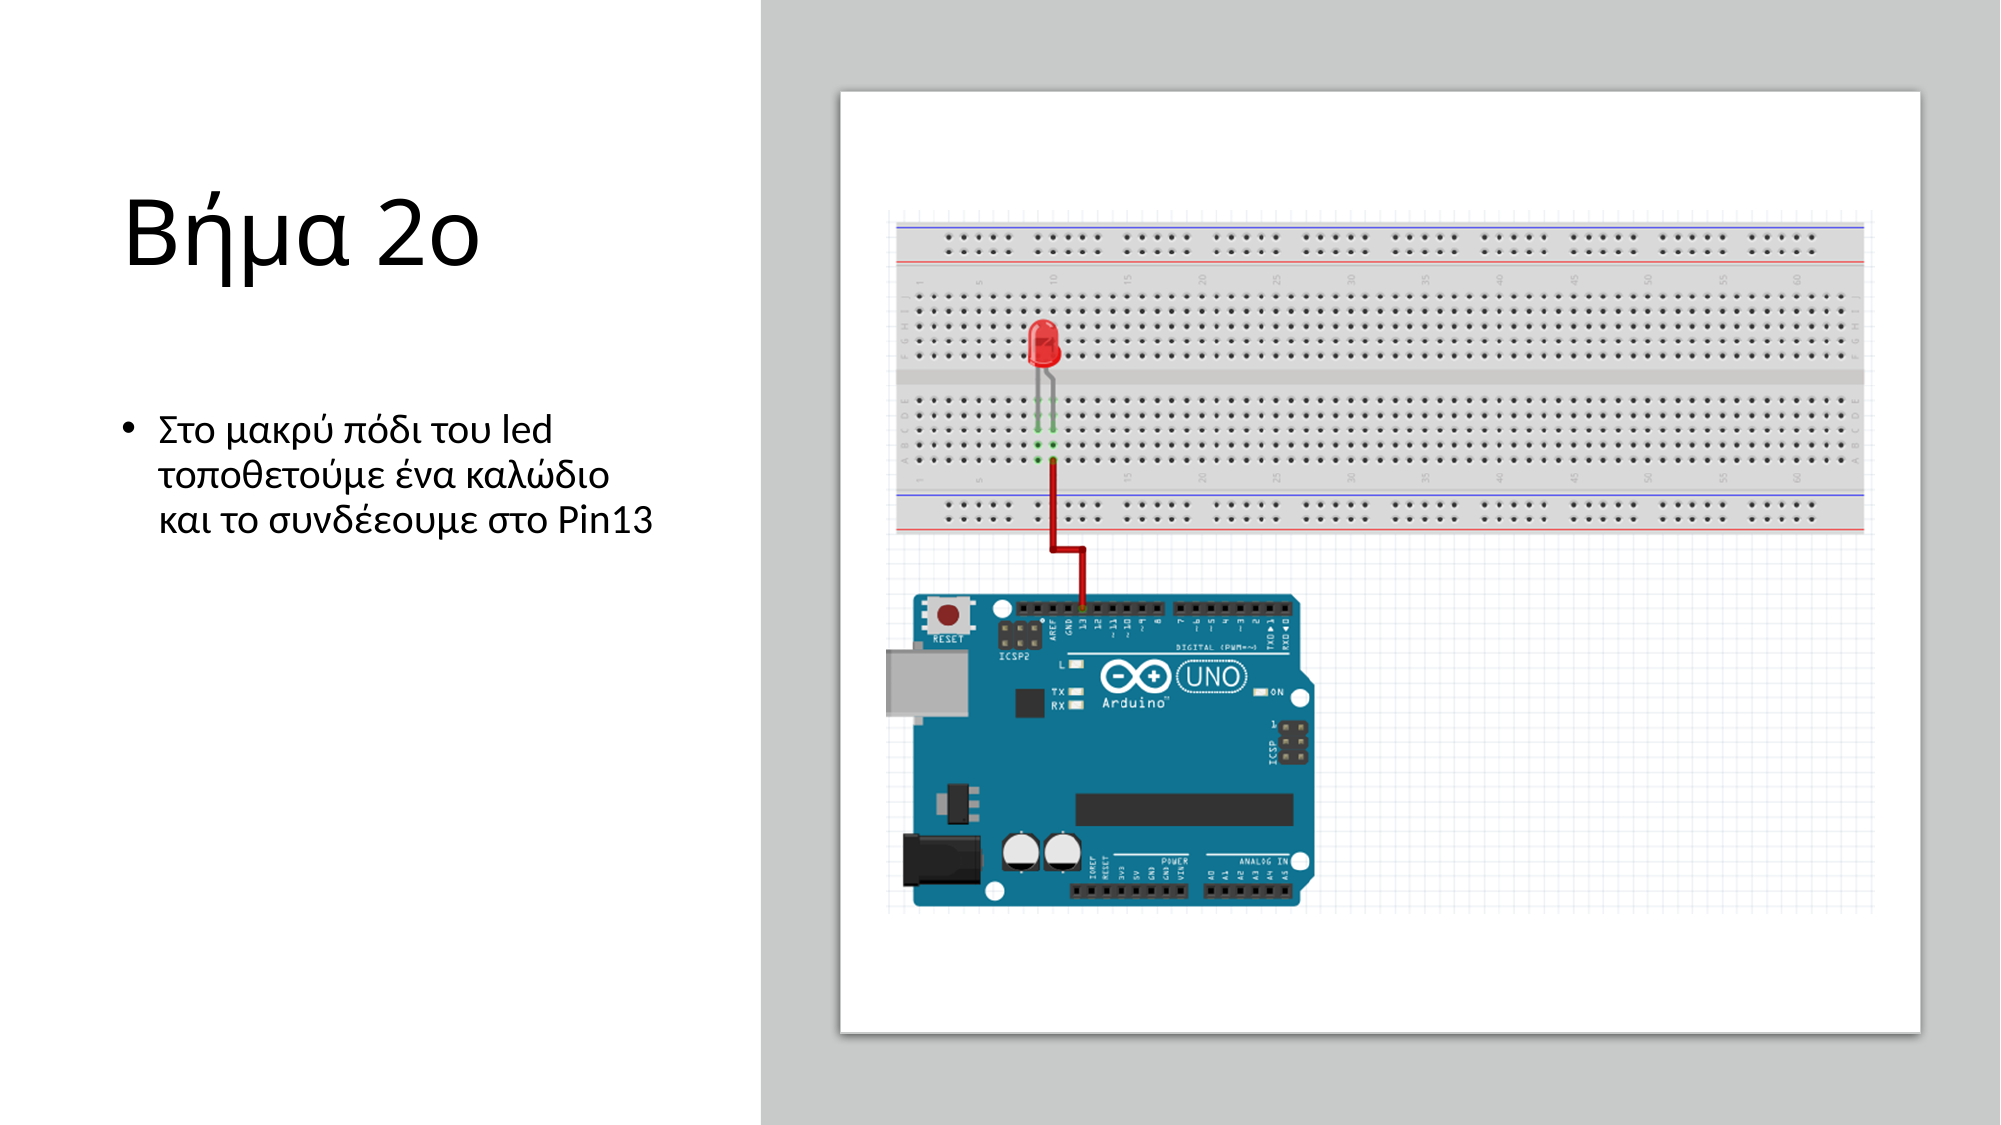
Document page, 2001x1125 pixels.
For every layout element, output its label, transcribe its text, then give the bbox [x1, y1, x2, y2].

text_box [760, 0, 2000, 1125]
text_box [839, 90, 1922, 1034]
list Στο μακρύ πόδι του led τοποθετούμε ένα καλώδιο και το συνδέεουμε στο Pin13 [106, 399, 682, 1021]
title Βήμα 2ο [106, 103, 682, 370]
picture [886, 210, 1875, 914]
